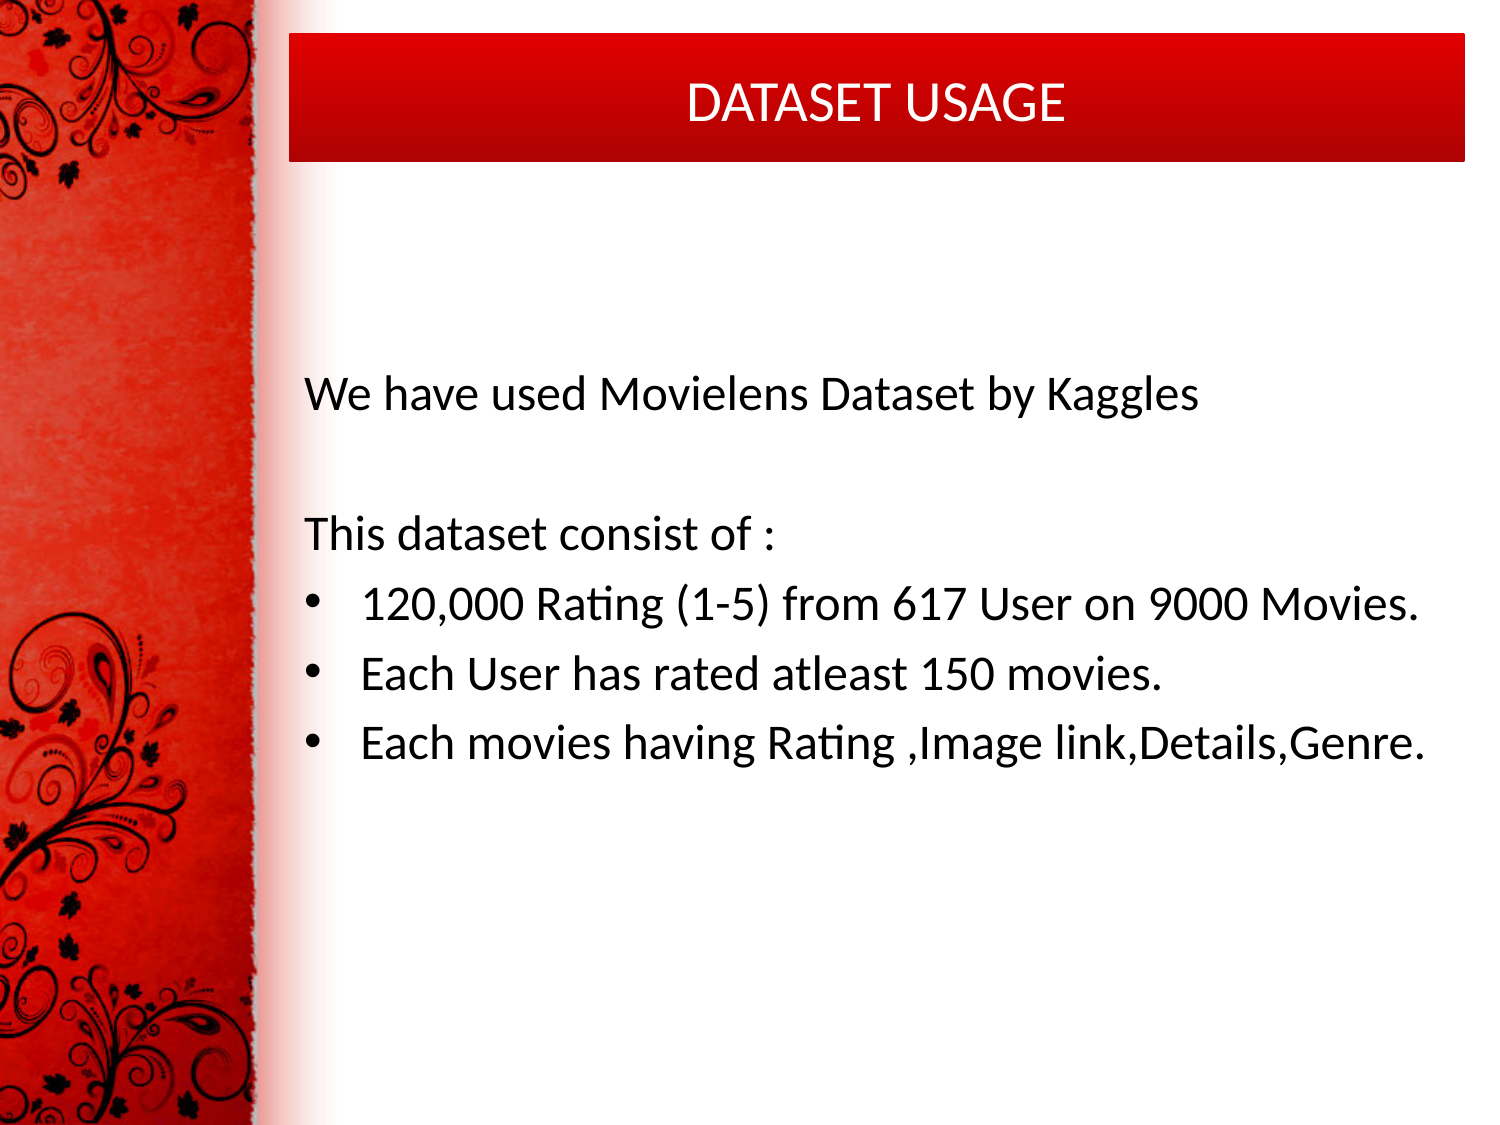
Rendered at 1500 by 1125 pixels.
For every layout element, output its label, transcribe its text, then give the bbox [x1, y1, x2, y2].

picture [0, 0, 1500, 1125]
title DATASET USAGE [289, 33, 1465, 163]
list We have used Movielens Dataset by Kaggles This dataset consist of : 120,000 Rating (1-5) from 617 User on 9000 Movies. Each User has rated atleast 150 movies. Each movies having Rating ,Image link,Details,Genre. [289, 282, 1465, 1064]
